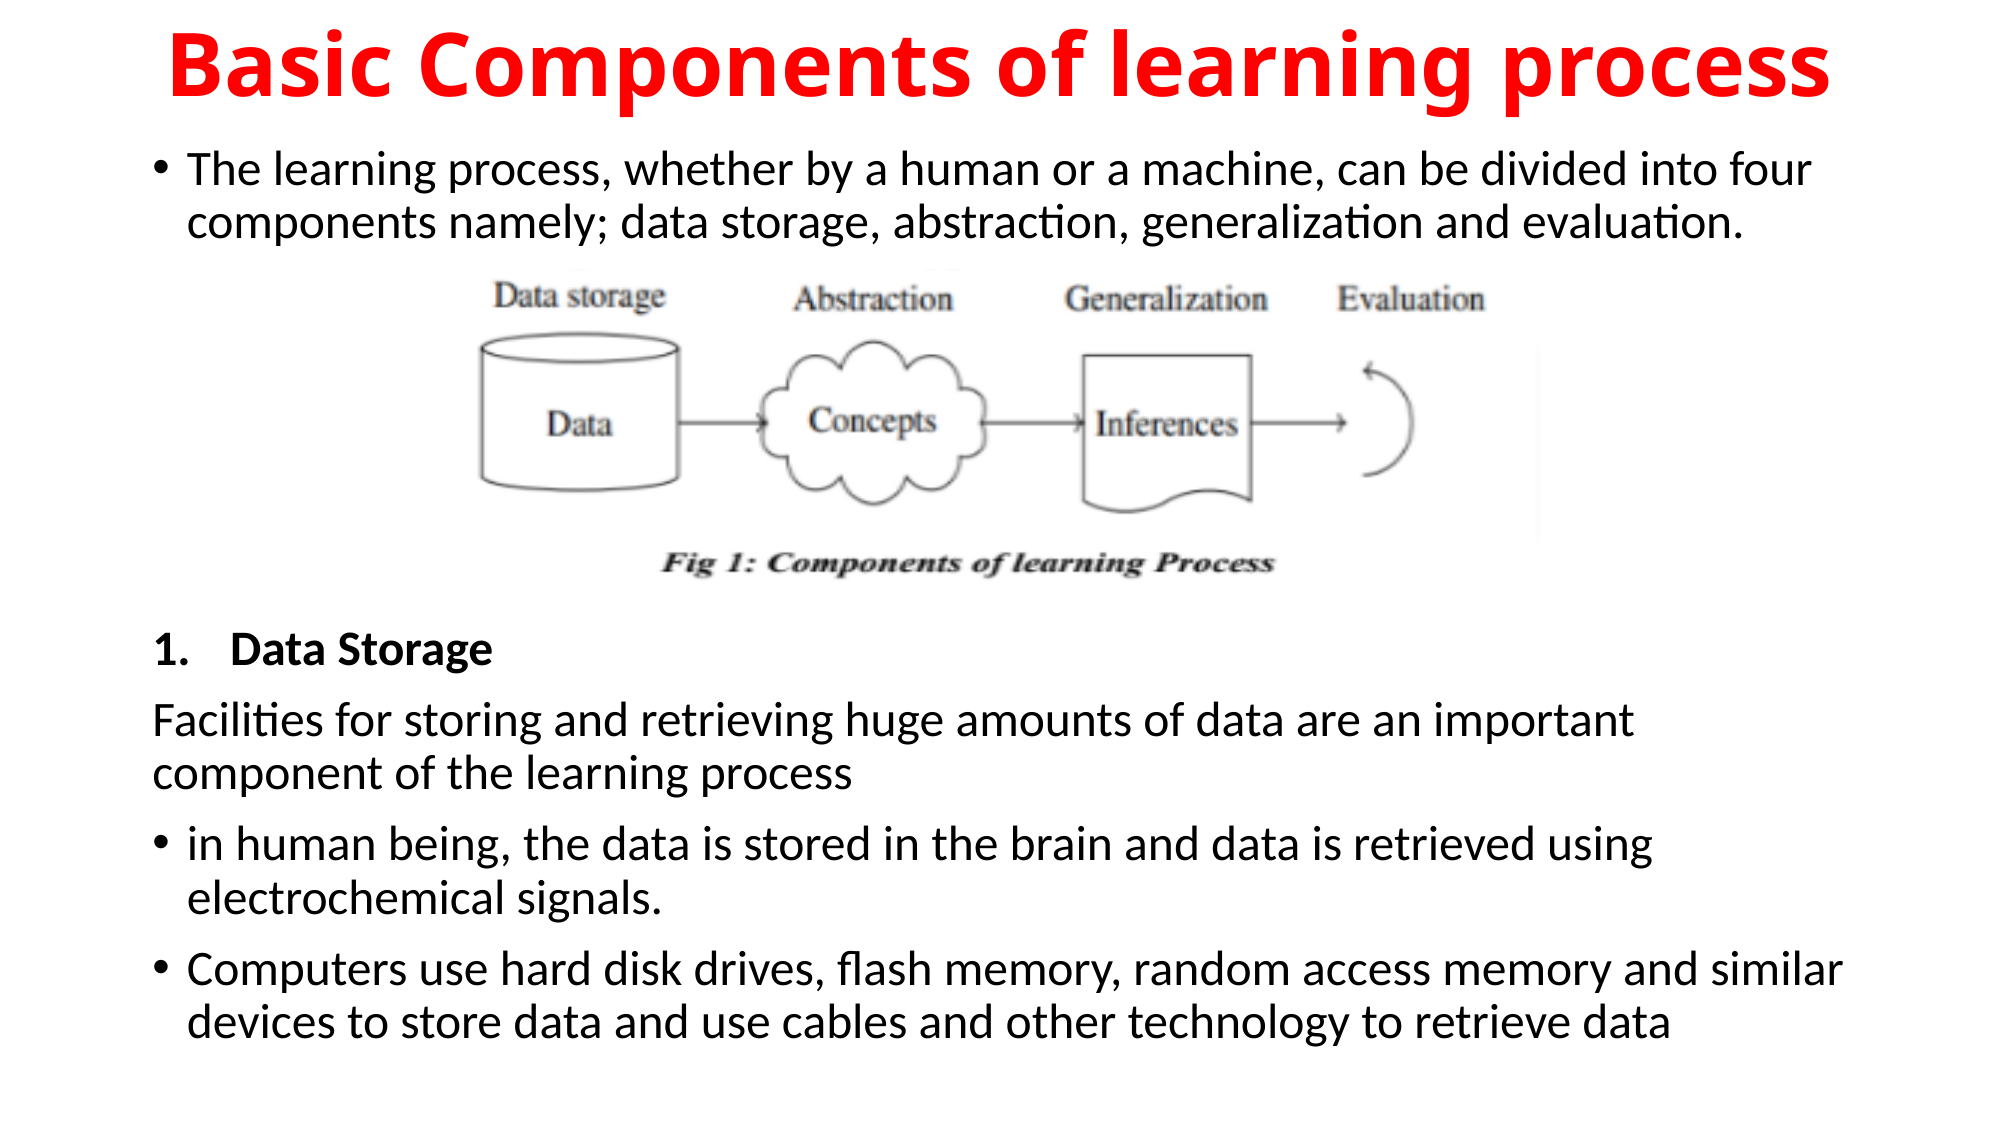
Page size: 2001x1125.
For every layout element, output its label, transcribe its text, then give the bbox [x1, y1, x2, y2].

picture [458, 269, 1541, 596]
list The learning process, whether by a human or a machine, can be divided into four components namely; data storage, abstraction, generalization and evaluation. Data Storage Facilities for storing and retrieving huge amounts of data are an important component of the learning process in human being, the data is stored in the brain and data is retrieved using electrochemical signals. Computers use hard disk drives, flash memory, random access memory and similar devices to store data and use cables and other technology to retrieve data [137, 135, 1863, 1072]
title Basic Components of learning process [137, 0, 1863, 135]
